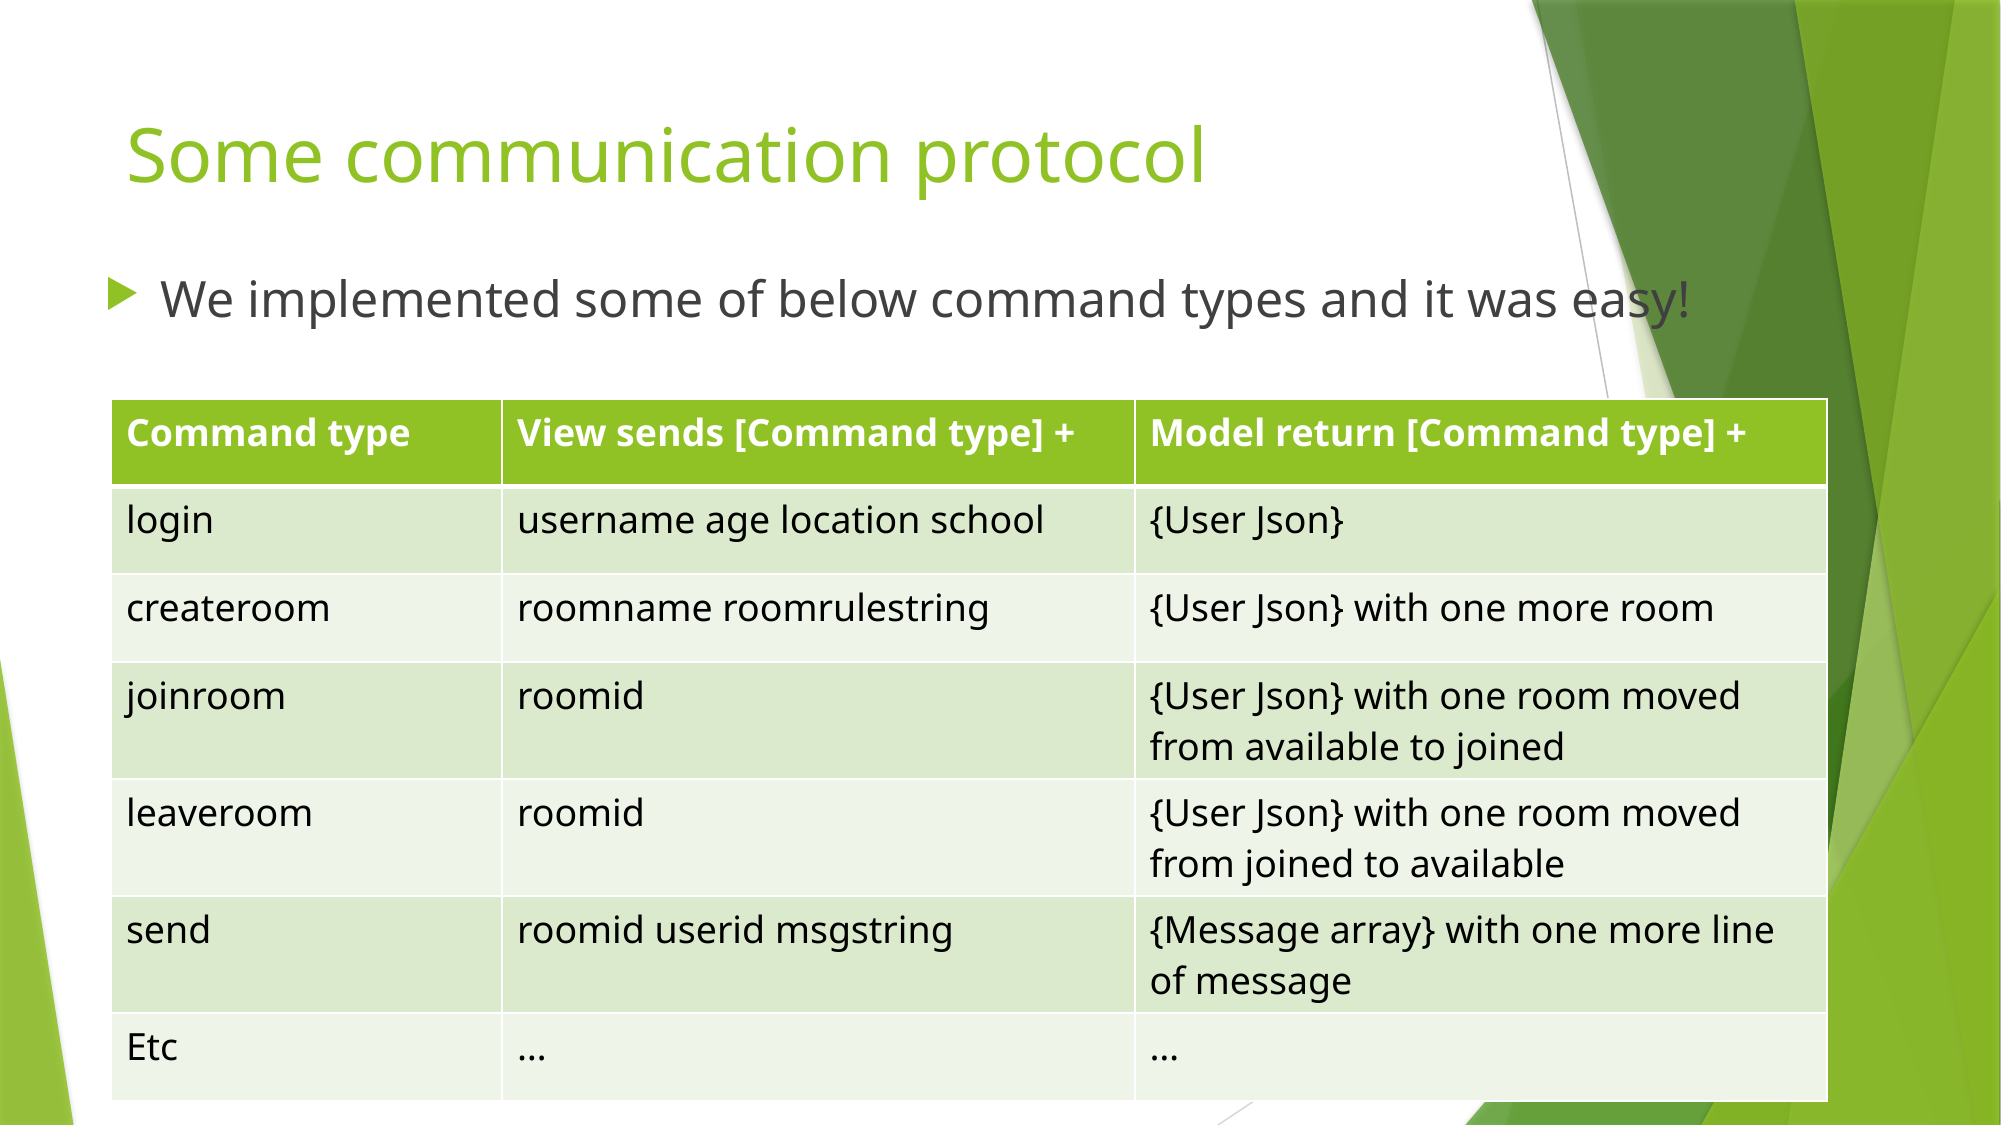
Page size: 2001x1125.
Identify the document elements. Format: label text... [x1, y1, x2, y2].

table_cell roomname roomrulestring [503, 575, 1134, 661]
title Some communication protocol [111, 99, 1522, 256]
table_cell {User Json} with one room moved from joined to available [1136, 780, 1826, 895]
table_cell … [1136, 1014, 1826, 1100]
table_header Command type [112, 400, 501, 484]
table_cell {User Json} with one more room [1136, 575, 1826, 661]
table_cell roomid [503, 780, 1134, 895]
table_cell Etc [112, 1014, 501, 1100]
text_box We implemented some of below command types and it was easy! [89, 256, 2000, 355]
table_header View sends [Command type] + [503, 400, 1134, 484]
table_cell {User Json} [1136, 489, 1826, 573]
table_header Model return [Command type] + [1136, 400, 1826, 484]
table_cell {User Json} with one room moved from available to joined [1136, 663, 1826, 778]
table_cell leaveroom [112, 780, 501, 895]
table_cell createroom [112, 575, 501, 661]
table_cell username age location school [503, 489, 1134, 573]
table_cell send [112, 897, 501, 1012]
table_cell {Message array} with one more line of message [1136, 897, 1826, 1012]
table_cell login [112, 489, 501, 573]
table_cell joinroom [112, 663, 501, 778]
table_cell … [503, 1014, 1134, 1100]
table_cell roomid userid msgstring [503, 897, 1134, 1012]
table_cell roomid [503, 663, 1134, 778]
